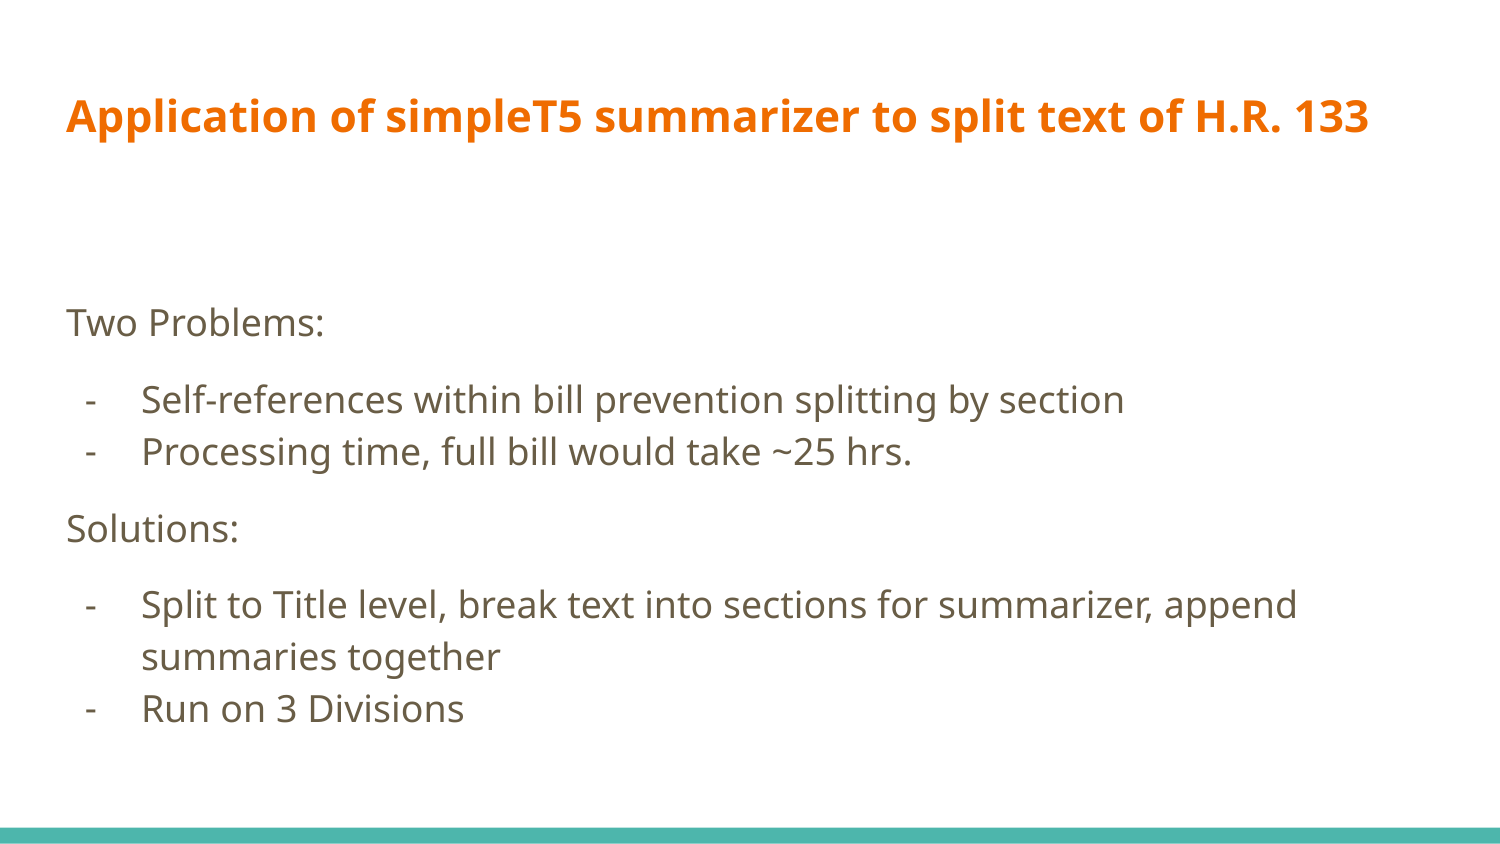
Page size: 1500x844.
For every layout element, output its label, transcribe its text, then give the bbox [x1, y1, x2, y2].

title Application of simpleT5 summarizer to split text of H.R. 133 [51, 72, 1449, 189]
list Two Problems: Self-references within bill prevention splitting by section Processing time, full bill would take ~25 hrs. Solutions: Split to Title level, break text into sections for summarizer, append summaries together Run on 3 Divisions [51, 207, 1449, 750]
